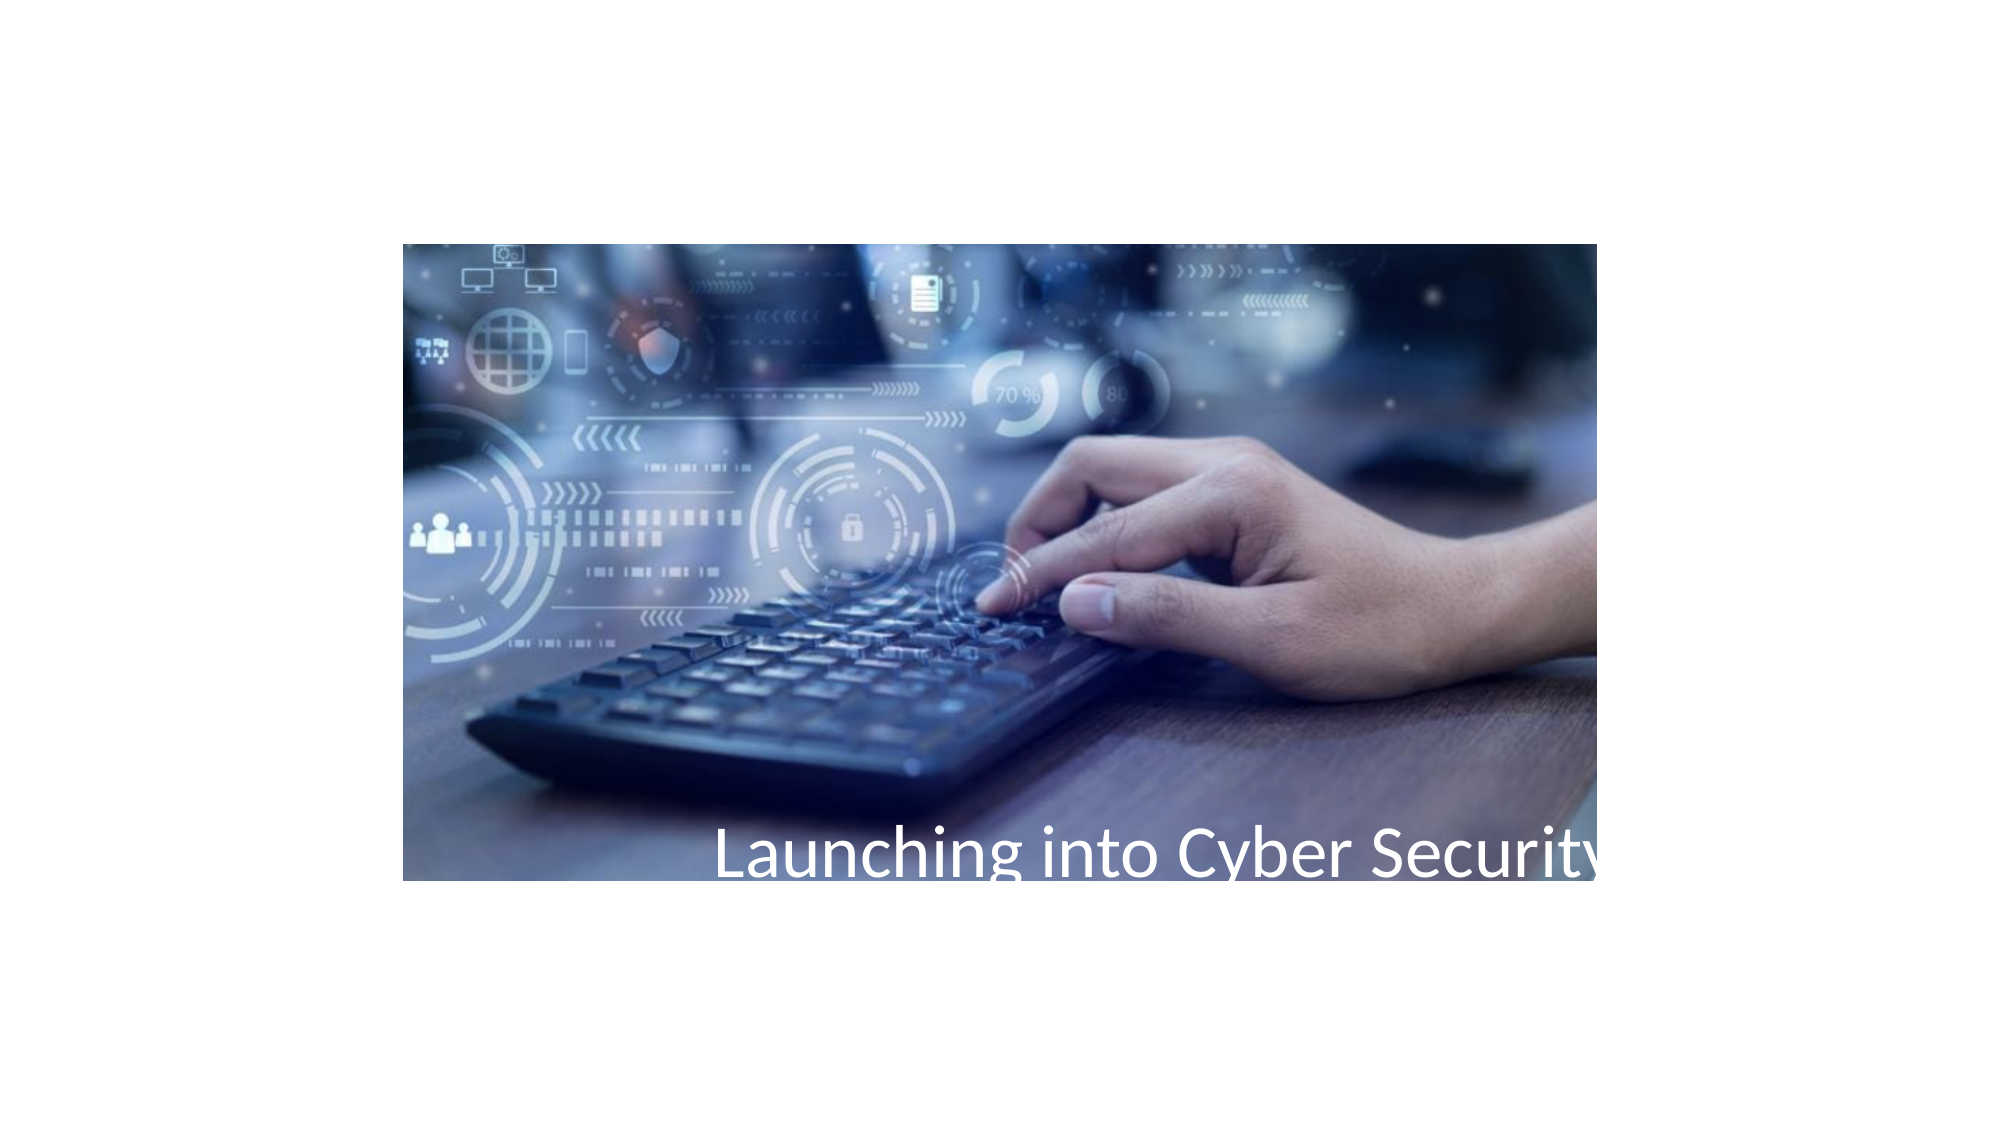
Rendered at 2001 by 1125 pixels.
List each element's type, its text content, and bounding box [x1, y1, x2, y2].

picture [403, 244, 1597, 881]
text_box Launching into Cyber Security [699, 795, 1665, 900]
